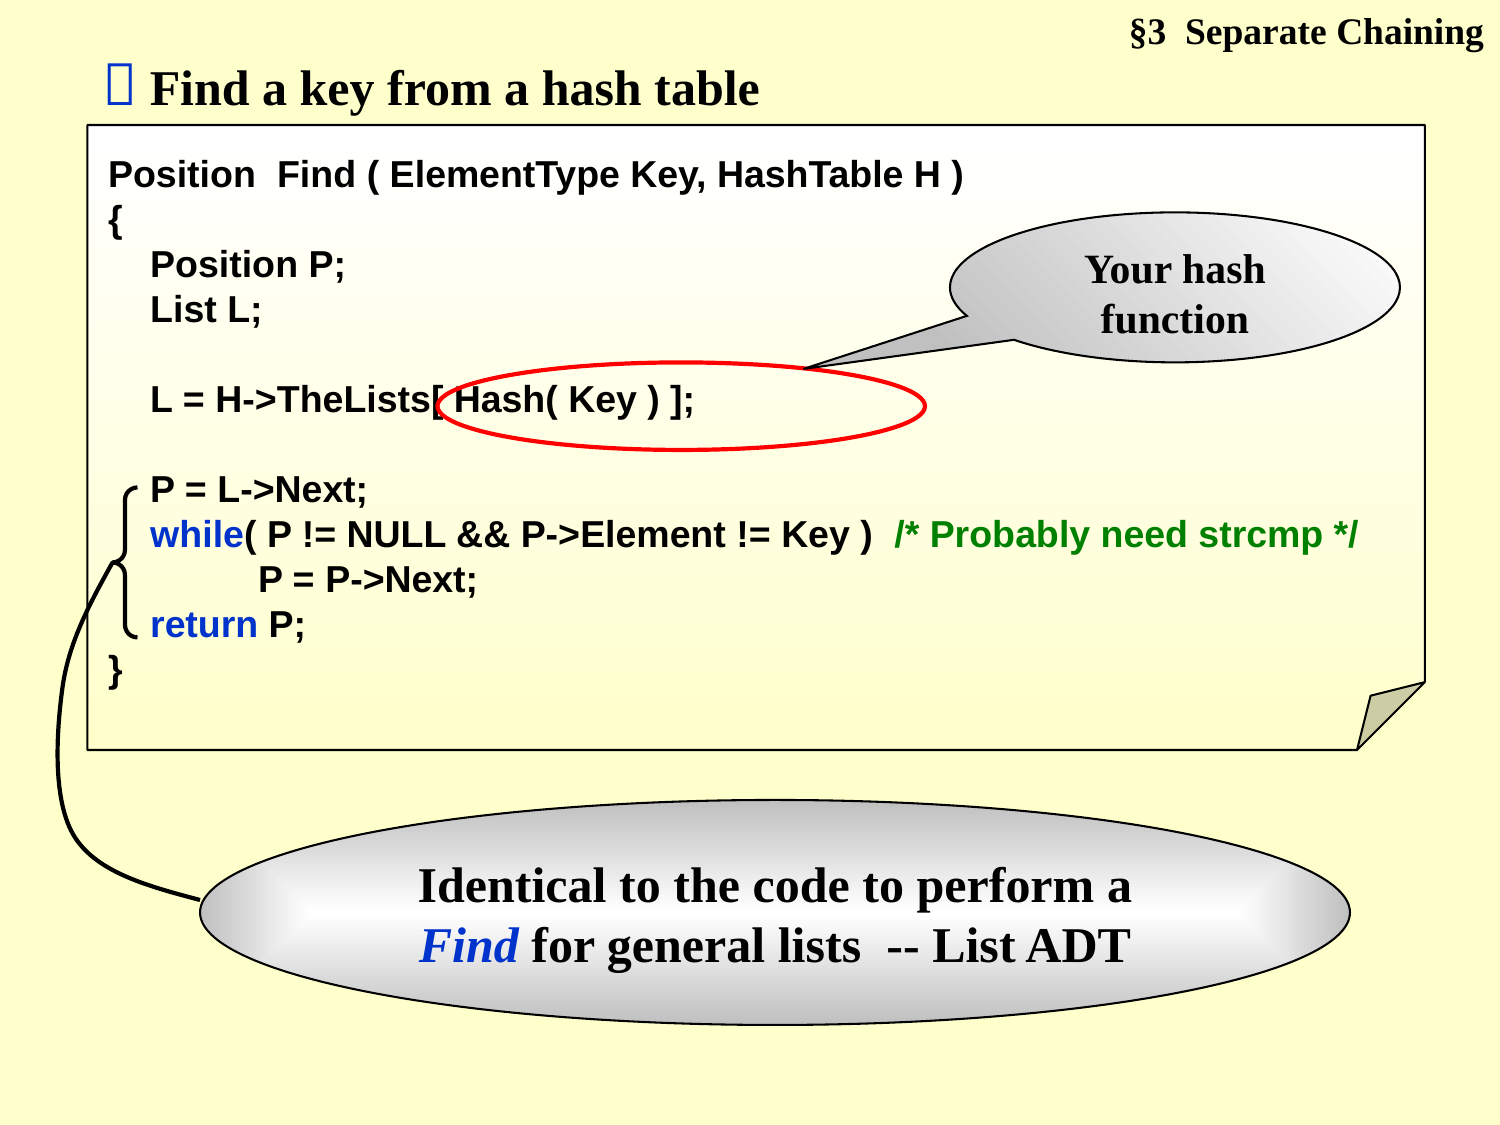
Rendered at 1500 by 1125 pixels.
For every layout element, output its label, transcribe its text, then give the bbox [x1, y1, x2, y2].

text_box Position Find ( ElementType Key, HashTable H ) { Position P; List L; L = H->TheLists[ Hash( Key ) ]; P = L->Next; while( P != NULL && P->Element != Key ) /* Probably need strcmp */ P = P->Next; return P; } [87, 125, 1425, 751]
text_box §3 Separate Chaining [1074, 0, 1499, 60]
text_box  Find a key from a hash table [87, 39, 850, 125]
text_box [51, 487, 1351, 1026]
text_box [437, 212, 1401, 451]
